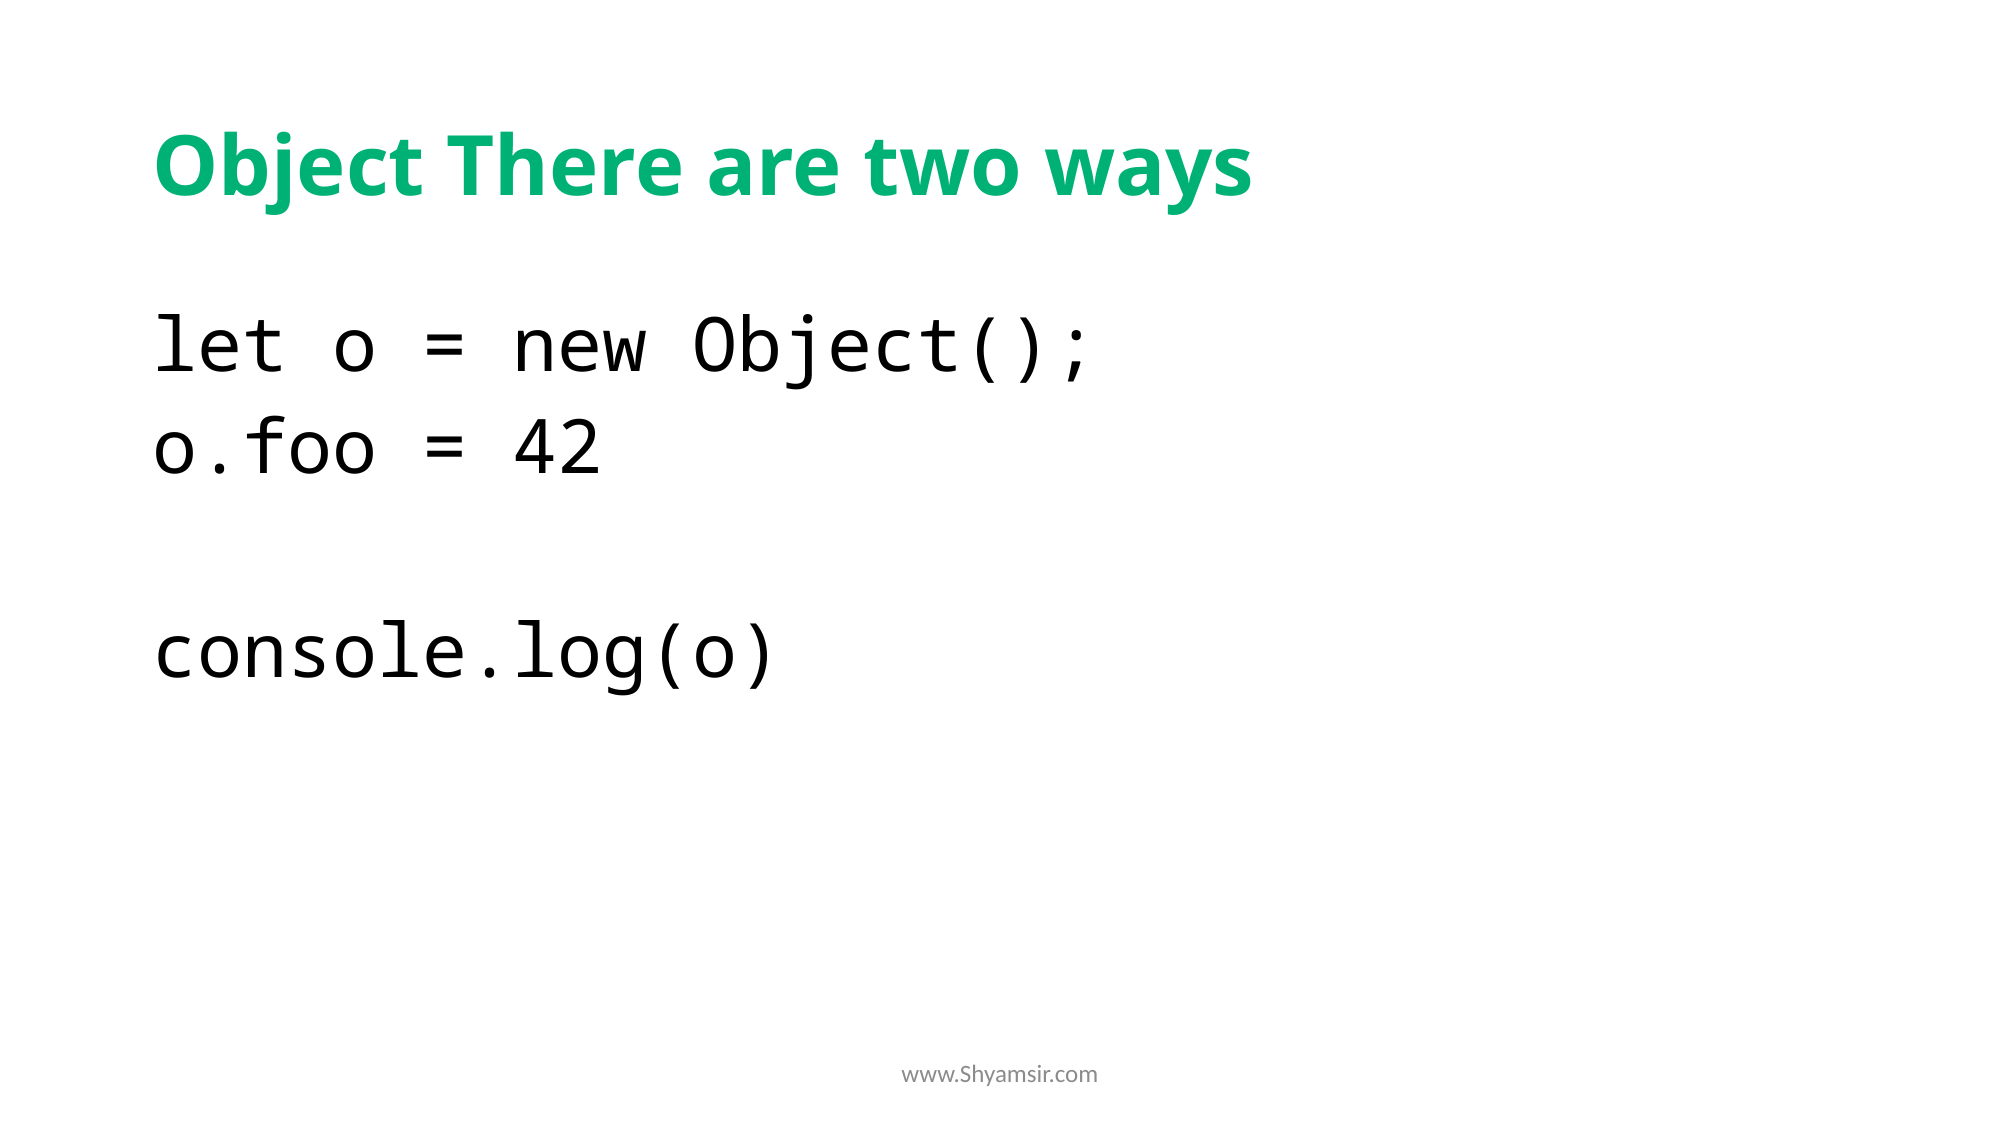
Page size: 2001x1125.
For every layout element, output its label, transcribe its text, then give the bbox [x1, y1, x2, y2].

title Object There are two ways [137, 59, 1863, 278]
list let o = new Object(); o.foo = 42 console.log(o) [137, 299, 1863, 1014]
footer www.Shyamsir.com [662, 1042, 1338, 1103]
